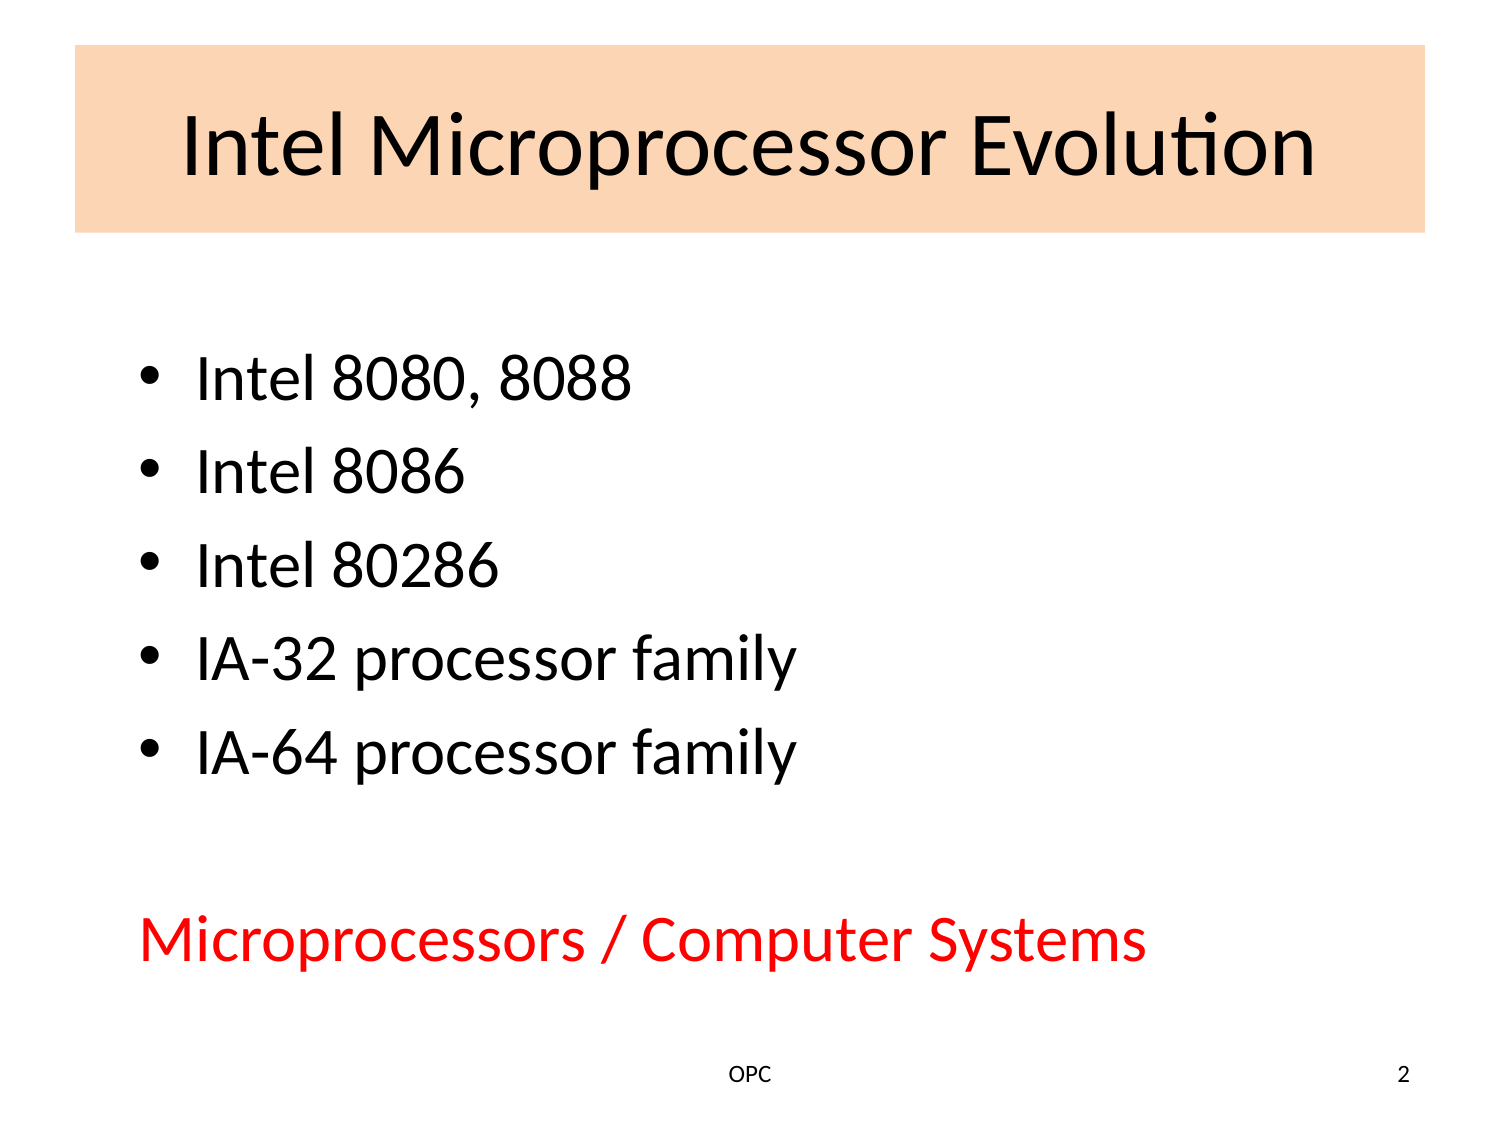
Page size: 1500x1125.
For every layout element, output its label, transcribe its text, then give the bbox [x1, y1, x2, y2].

title Intel Microprocessor Evolution [75, 45, 1425, 233]
list Intel 8080, 8088 Intel 8086 Intel 80286 IA-32 processor family IA-64 processor family Microprocessors / Computer Systems [123, 326, 1388, 1000]
slide_number 2 [1074, 1042, 1425, 1103]
footer OPC [512, 1042, 988, 1103]
